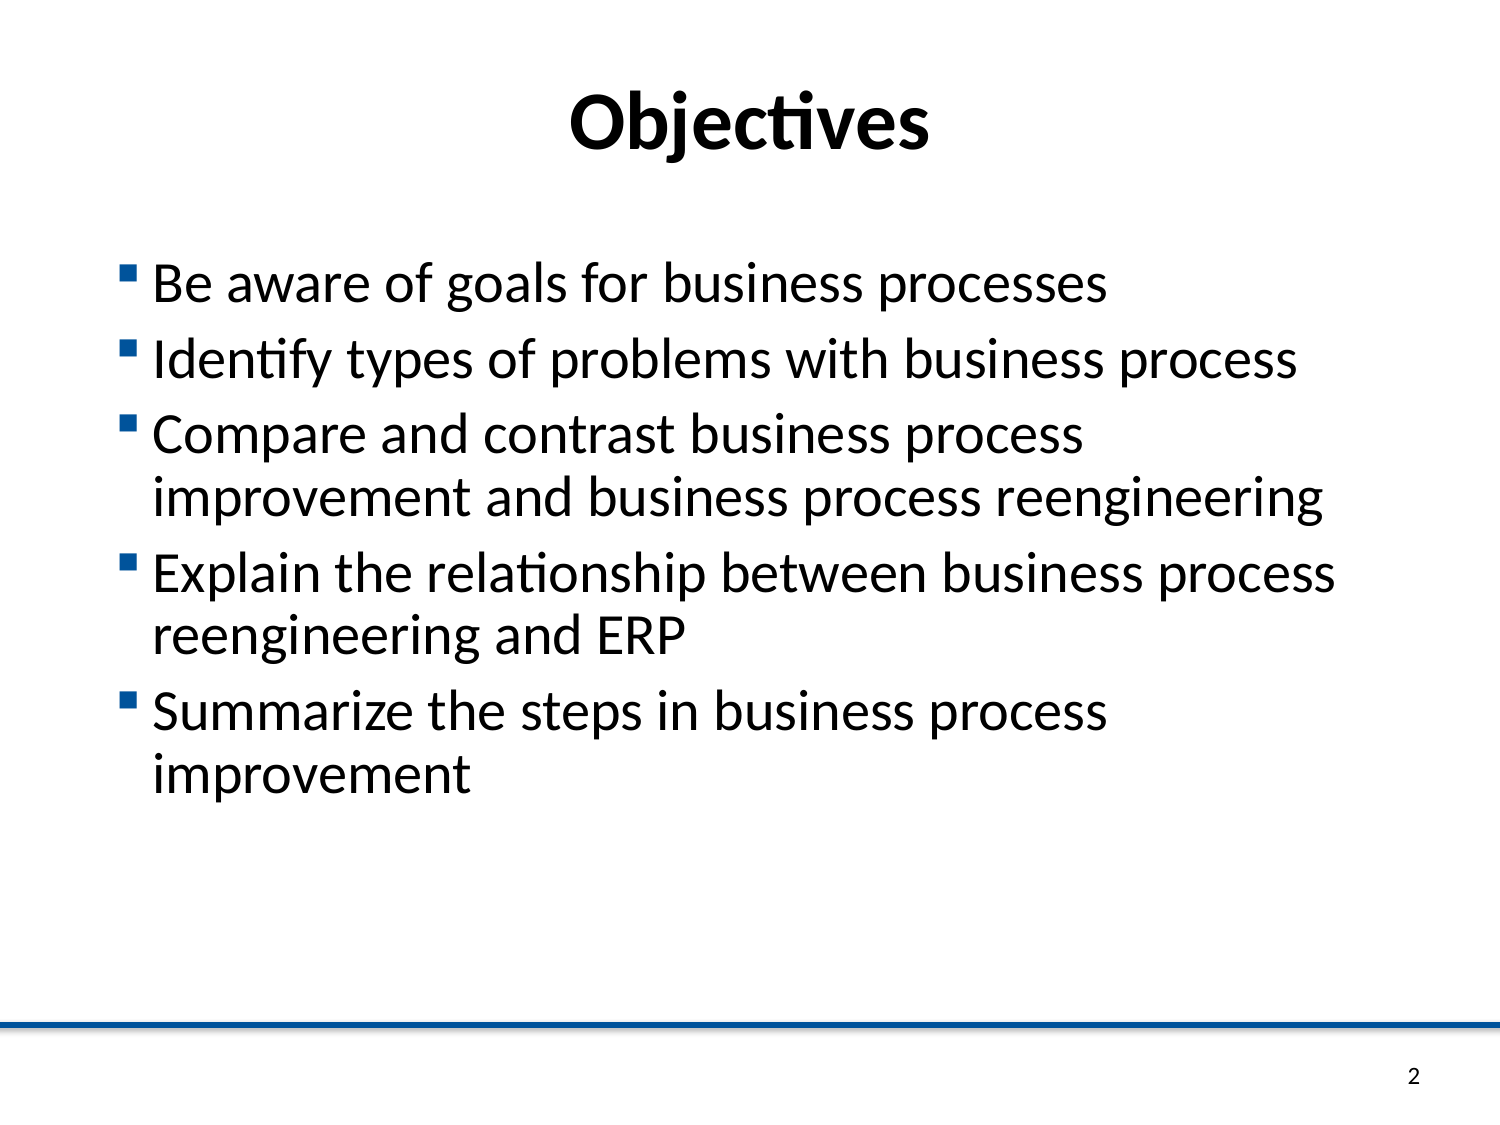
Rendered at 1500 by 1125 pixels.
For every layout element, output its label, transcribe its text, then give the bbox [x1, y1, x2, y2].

list Be aware of goals for business processes Identify types of problems with business process Compare and contrast business process improvement and business process reengineering Explain the relationship between business process reengineering and ERP Summarize the steps in business process improvement [99, 244, 1426, 1005]
slide_number 2 [1097, 1044, 1436, 1105]
text_box Objectives [143, 58, 1357, 174]
